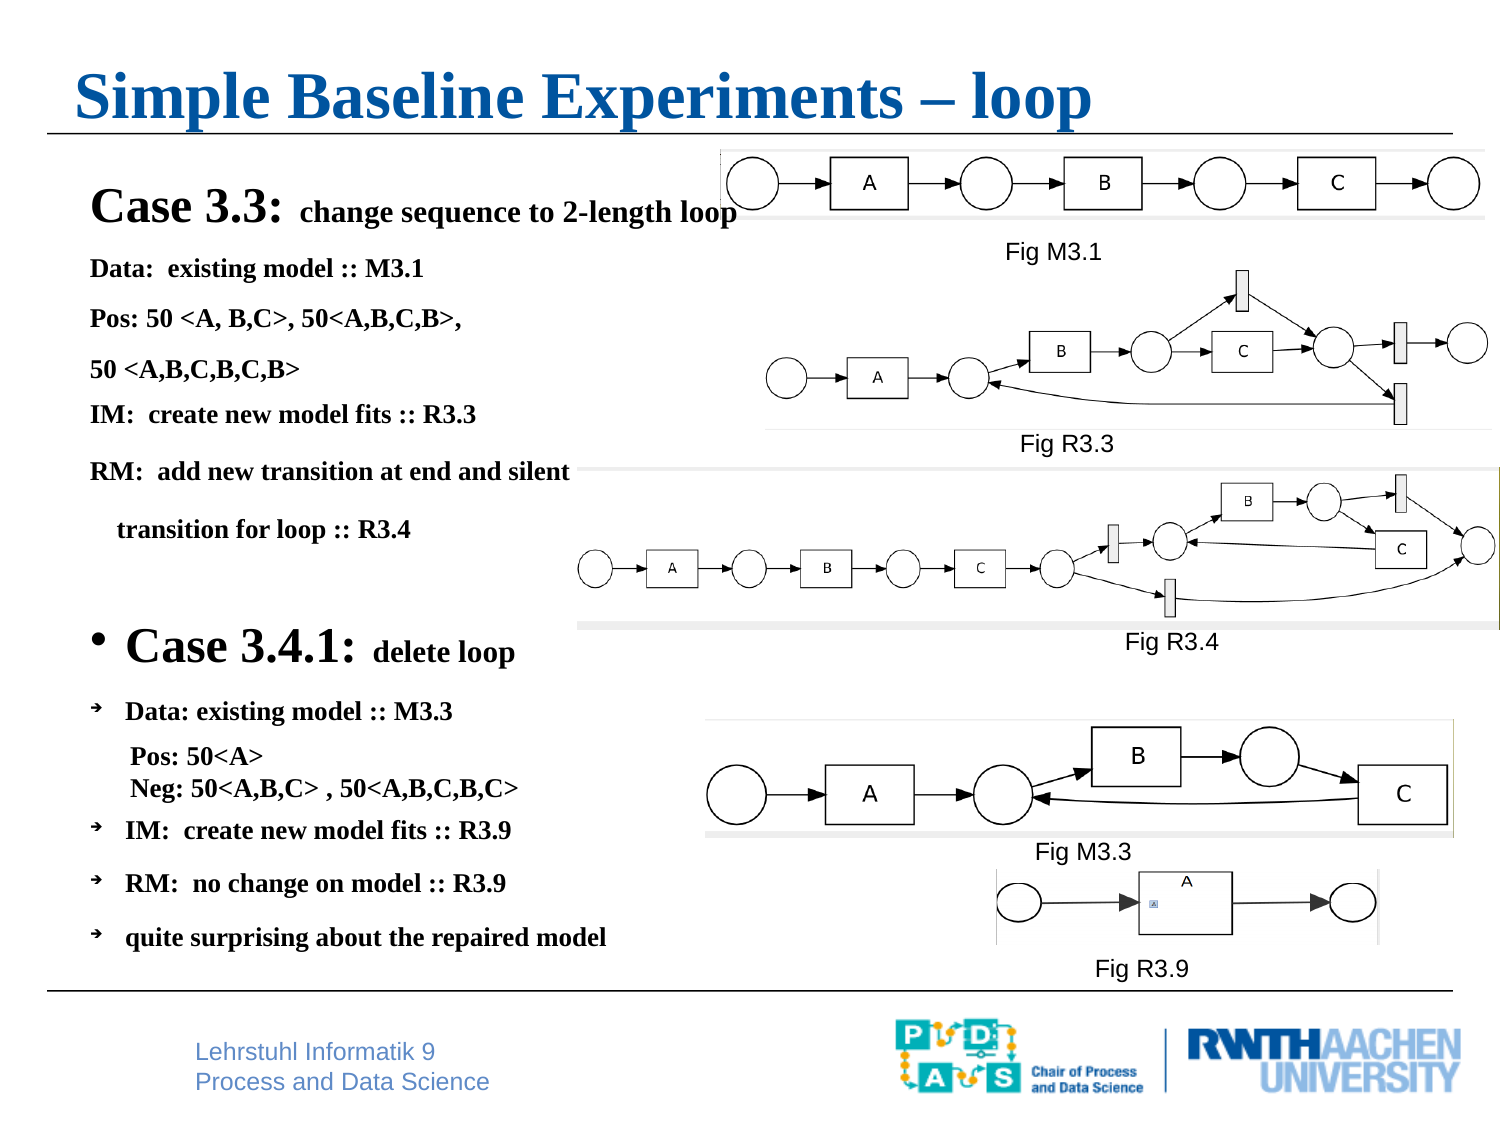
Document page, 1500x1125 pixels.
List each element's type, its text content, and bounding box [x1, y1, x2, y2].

picture [719, 149, 1486, 221]
picture [764, 269, 1493, 430]
picture [996, 869, 1381, 946]
text_box Fig M3.3 [1020, 847, 1170, 868]
picture [704, 719, 1454, 839]
text_box Simple Baseline Experiments – loop [59, 45, 1425, 179]
picture [857, 974, 1500, 1125]
text_box Fig M3.1 [990, 229, 1140, 268]
picture [577, 466, 1500, 631]
text_box Fig R3.4 [1110, 639, 1260, 660]
text_box Fig R3.3 [1005, 438, 1155, 462]
text_box Case 3.3: change sequence to 2-length loop Data: existing model :: M3.1 Pos: 50 <A, B,C>, 50<A,B,C,B>, 50 <A,B,C,B,C,B> IM: create new model fits :: R3.3 RM: add new transition at end and silent transition for loop :: R3.4 Case 3.4.1: delete loop Data: existing model :: M3.3 Pos: 50<A> Neg: 50<A,B,C> , 50<A,B,C,B,C> IM: create new model fits :: R3.9 RM: no change on model :: R3.9 quite surprising about the repaired model [74, 164, 1410, 888]
text_box Fig R3.9 [1080, 952, 1230, 987]
